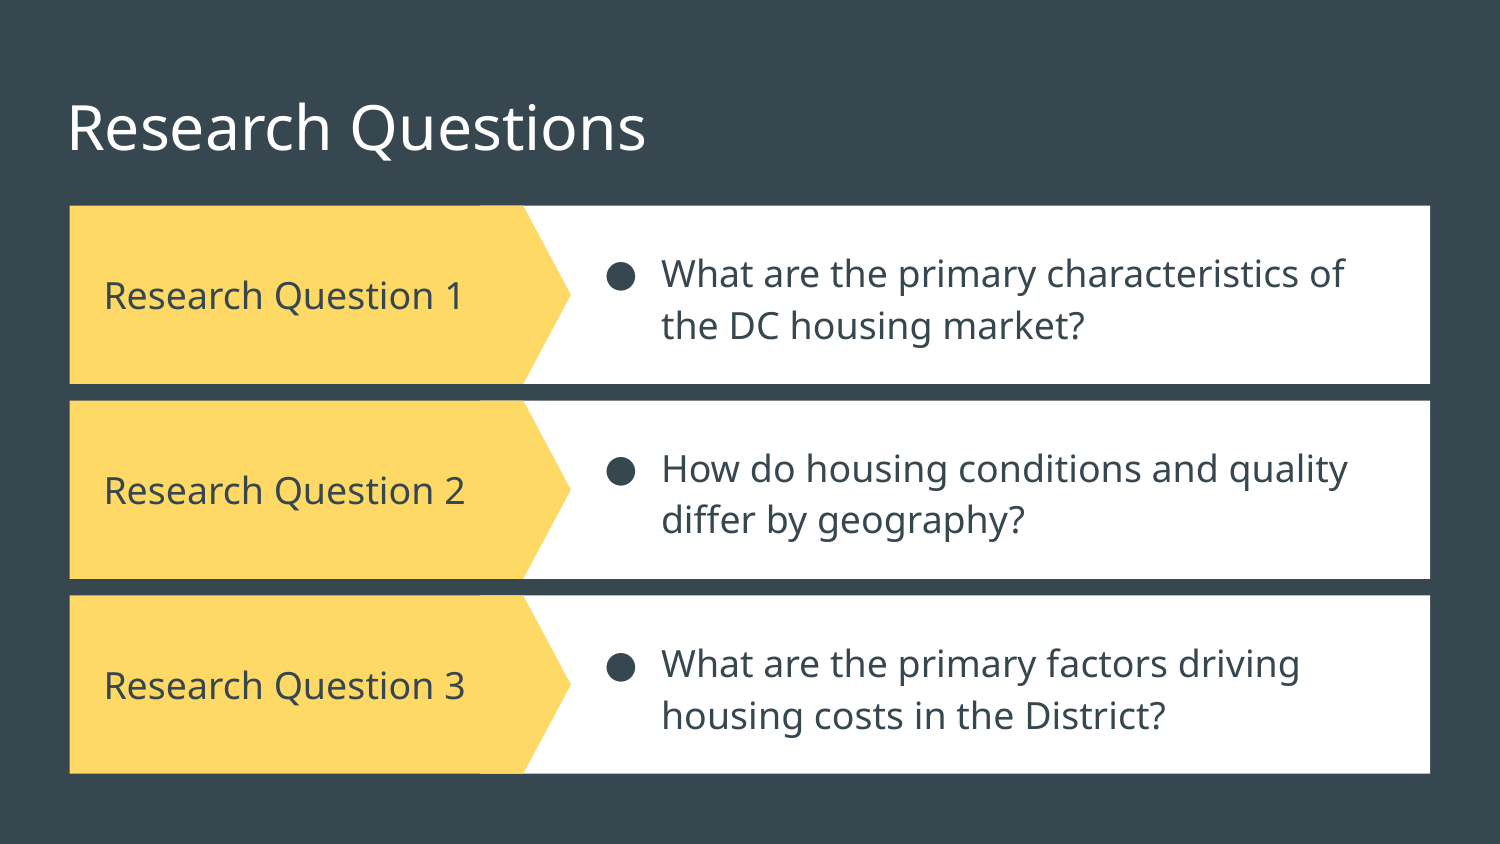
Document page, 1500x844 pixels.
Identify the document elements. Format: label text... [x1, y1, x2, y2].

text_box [69, 205, 1431, 385]
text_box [69, 595, 1431, 775]
title Research Questions [51, 72, 1449, 167]
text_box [69, 400, 1431, 580]
